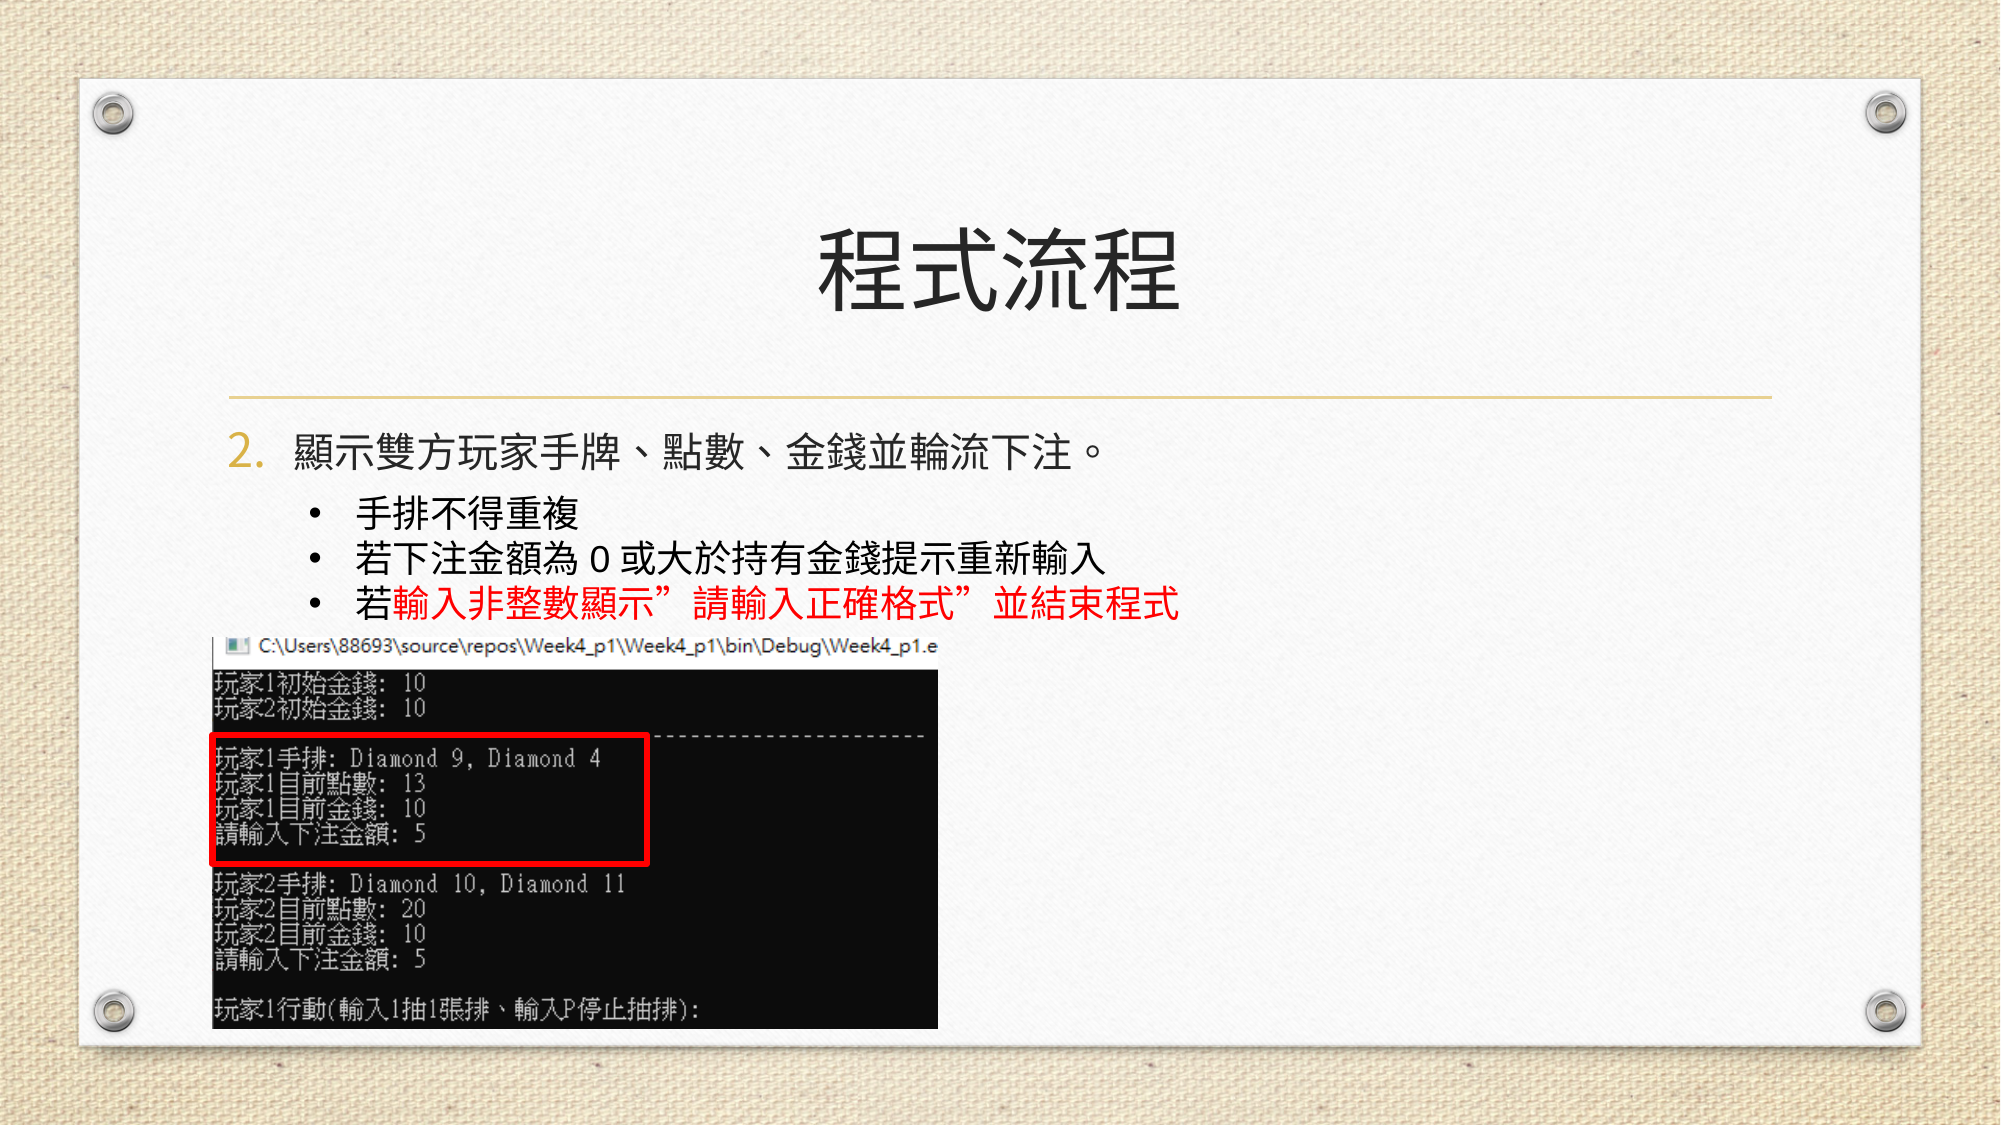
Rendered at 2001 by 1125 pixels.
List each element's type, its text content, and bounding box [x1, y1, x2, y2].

list 顯示雙方玩家手牌、點數、金錢並輪流下注。 [212, 419, 1189, 517]
title 程式流程 [212, 161, 1788, 375]
picture [0, 0, 2001, 1125]
text_box 手排不得重複 若下注金額為0或大於持有金錢提示重新輸入 若輸入非整數顯示”請輸入正確格式”並結束程式 [293, 482, 1544, 678]
